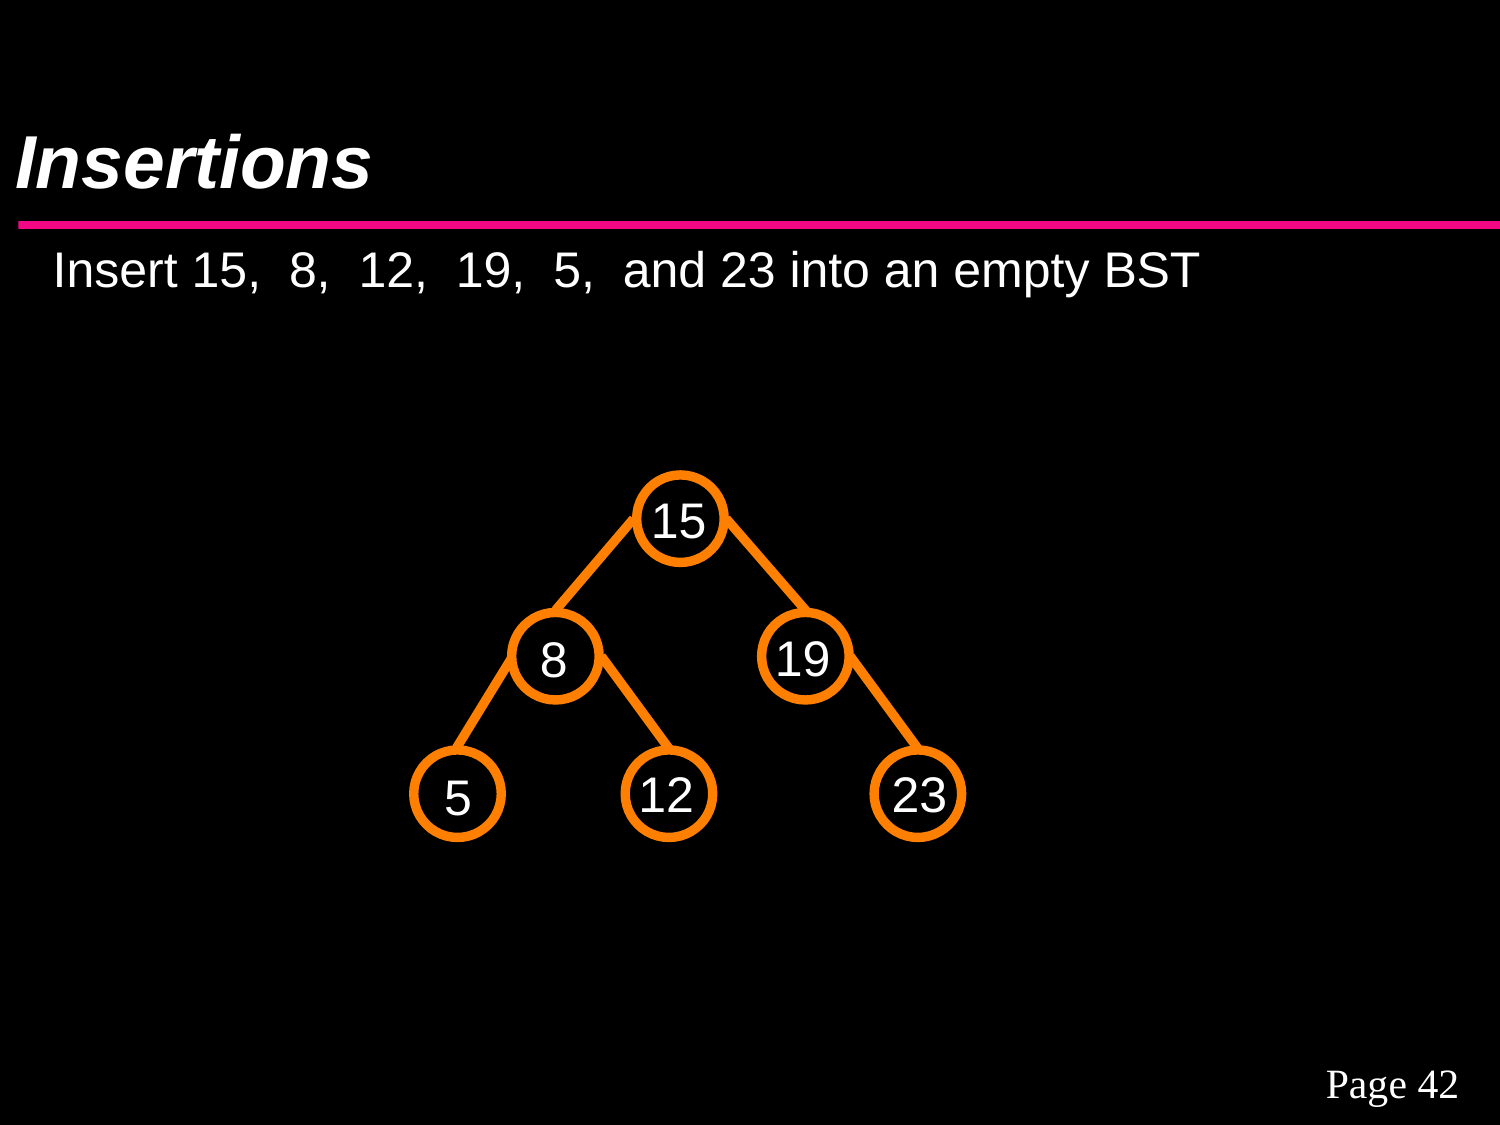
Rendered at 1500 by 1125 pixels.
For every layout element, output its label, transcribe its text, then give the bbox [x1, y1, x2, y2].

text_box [413, 474, 963, 838]
title Insertions [0, 0, 1500, 213]
list Insert 15, 8, 12, 19, 5, and 23 into an empty BST [0, 237, 1475, 1050]
